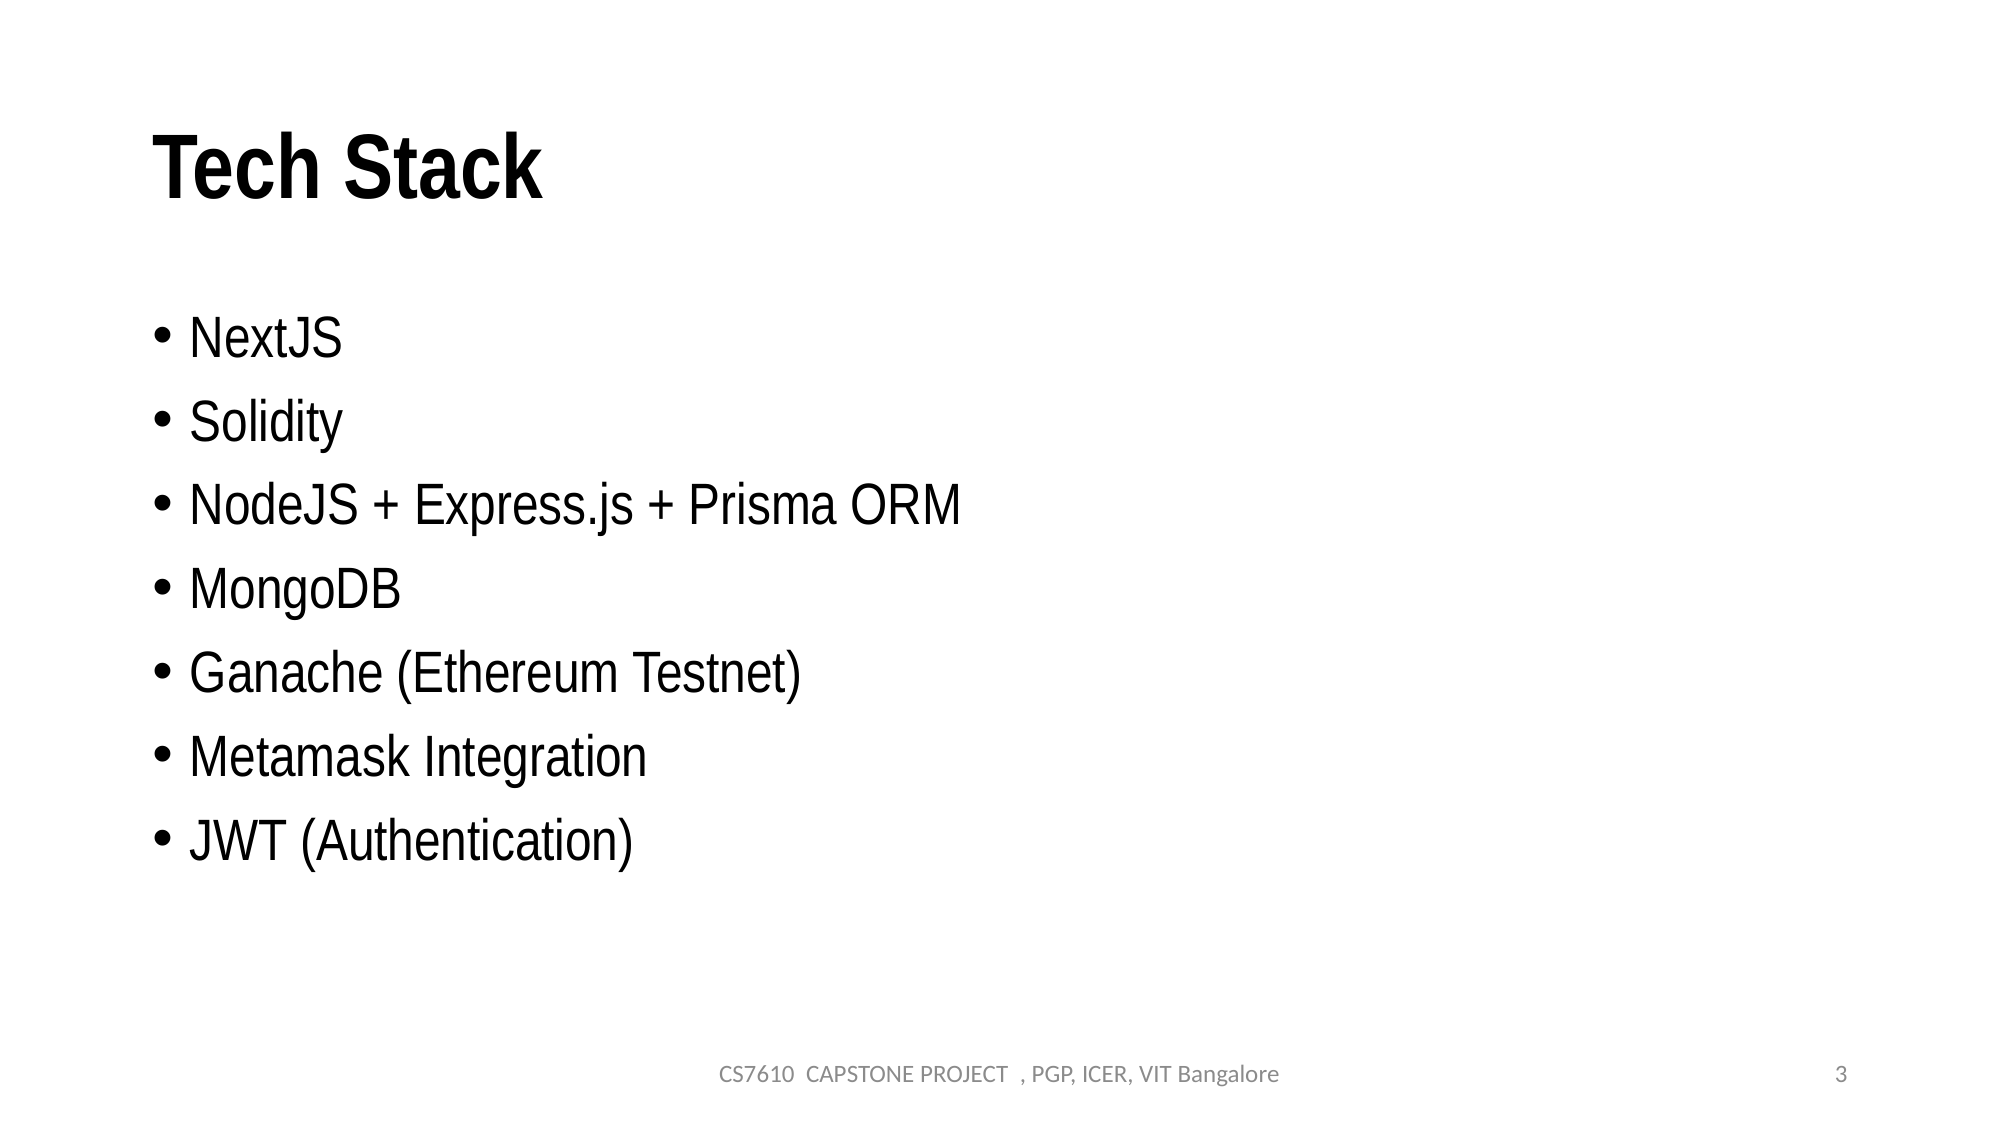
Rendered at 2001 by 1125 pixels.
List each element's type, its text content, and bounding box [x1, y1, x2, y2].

list NextJS Solidity NodeJS + Express.js + Prisma ORM MongoDB Ganache (Ethereum Testnet) Metamask Integration JWT (Authentication) [137, 299, 1863, 1014]
footer CS7610 CAPSTONE PROJECT , PGP, ICER, VIT Bangalore [662, 1042, 1338, 1103]
slide_number 3 [1412, 1042, 1863, 1103]
title Tech Stack [137, 59, 1863, 278]
